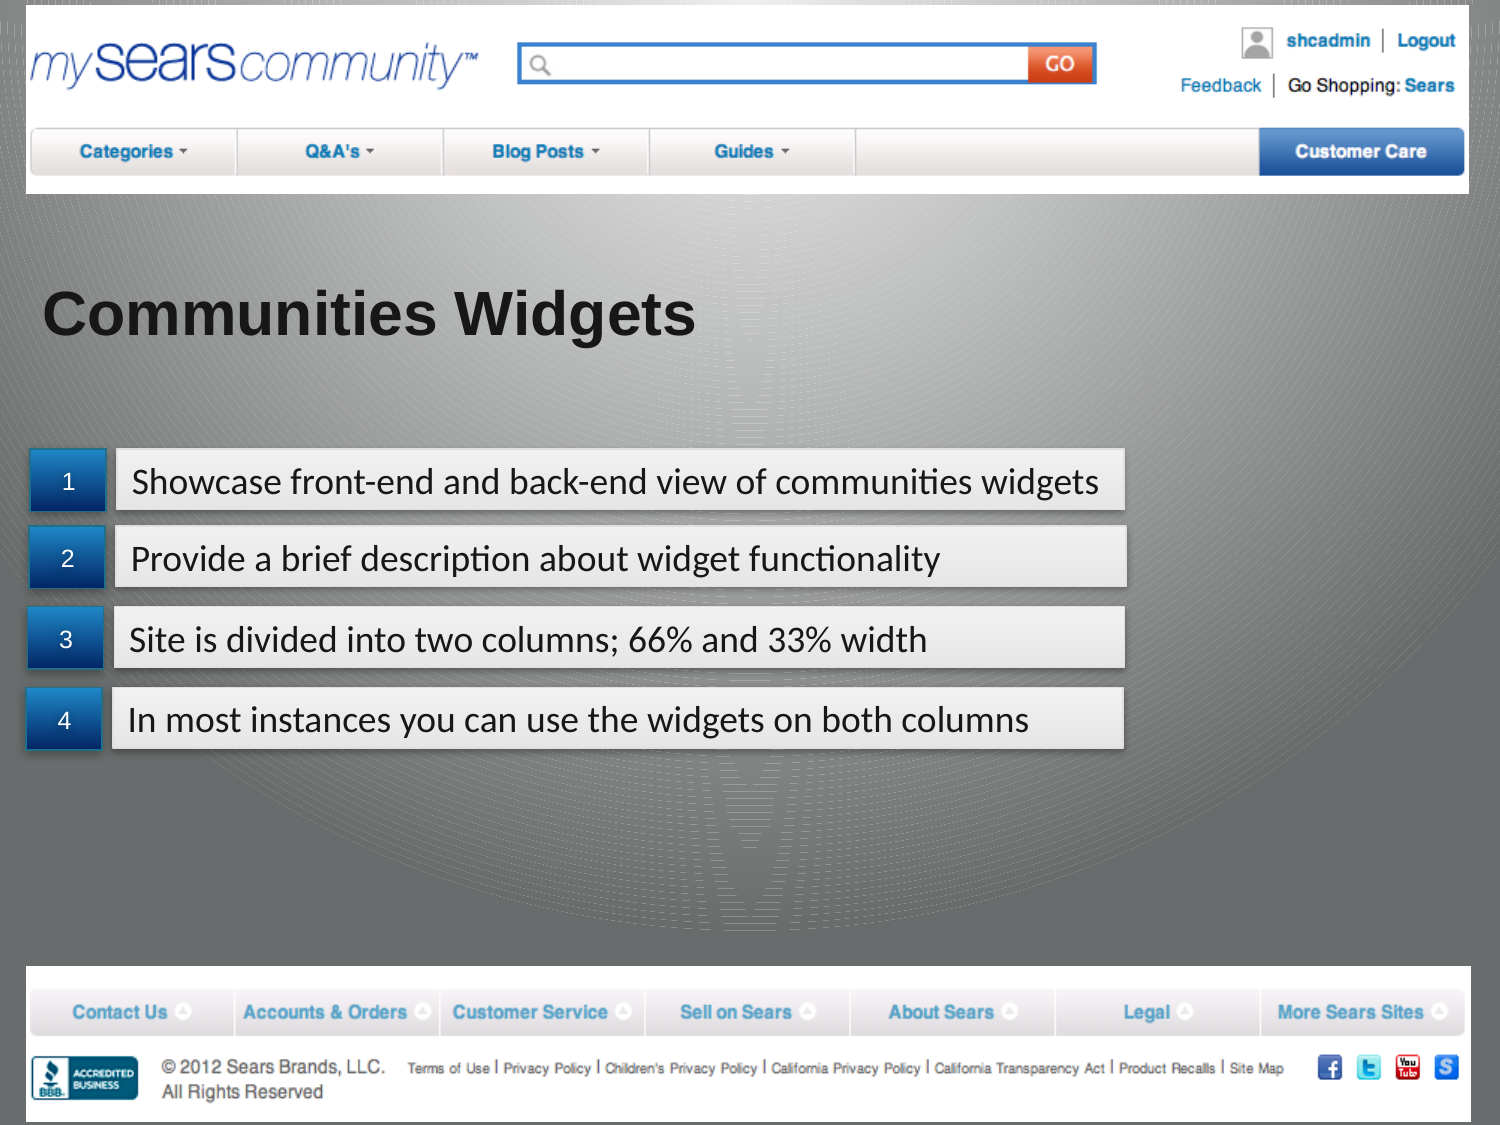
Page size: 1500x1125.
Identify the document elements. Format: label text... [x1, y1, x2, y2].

text_box Communities Widgets [42, 265, 812, 364]
text_box In most instances you can use the widgets on both columns [112, 687, 1124, 749]
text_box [29, 448, 107, 512]
text_box Showcase front-end and back-end view of communities widgets [116, 448, 1125, 510]
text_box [27, 606, 104, 670]
picture [26, 966, 1471, 1123]
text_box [28, 525, 106, 589]
text_box Provide a brief description about widget functionality [115, 525, 1127, 587]
text_box Site is divided into two columns; 66% and 33% width [114, 606, 1125, 668]
picture [26, 4, 1469, 194]
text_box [25, 687, 103, 751]
